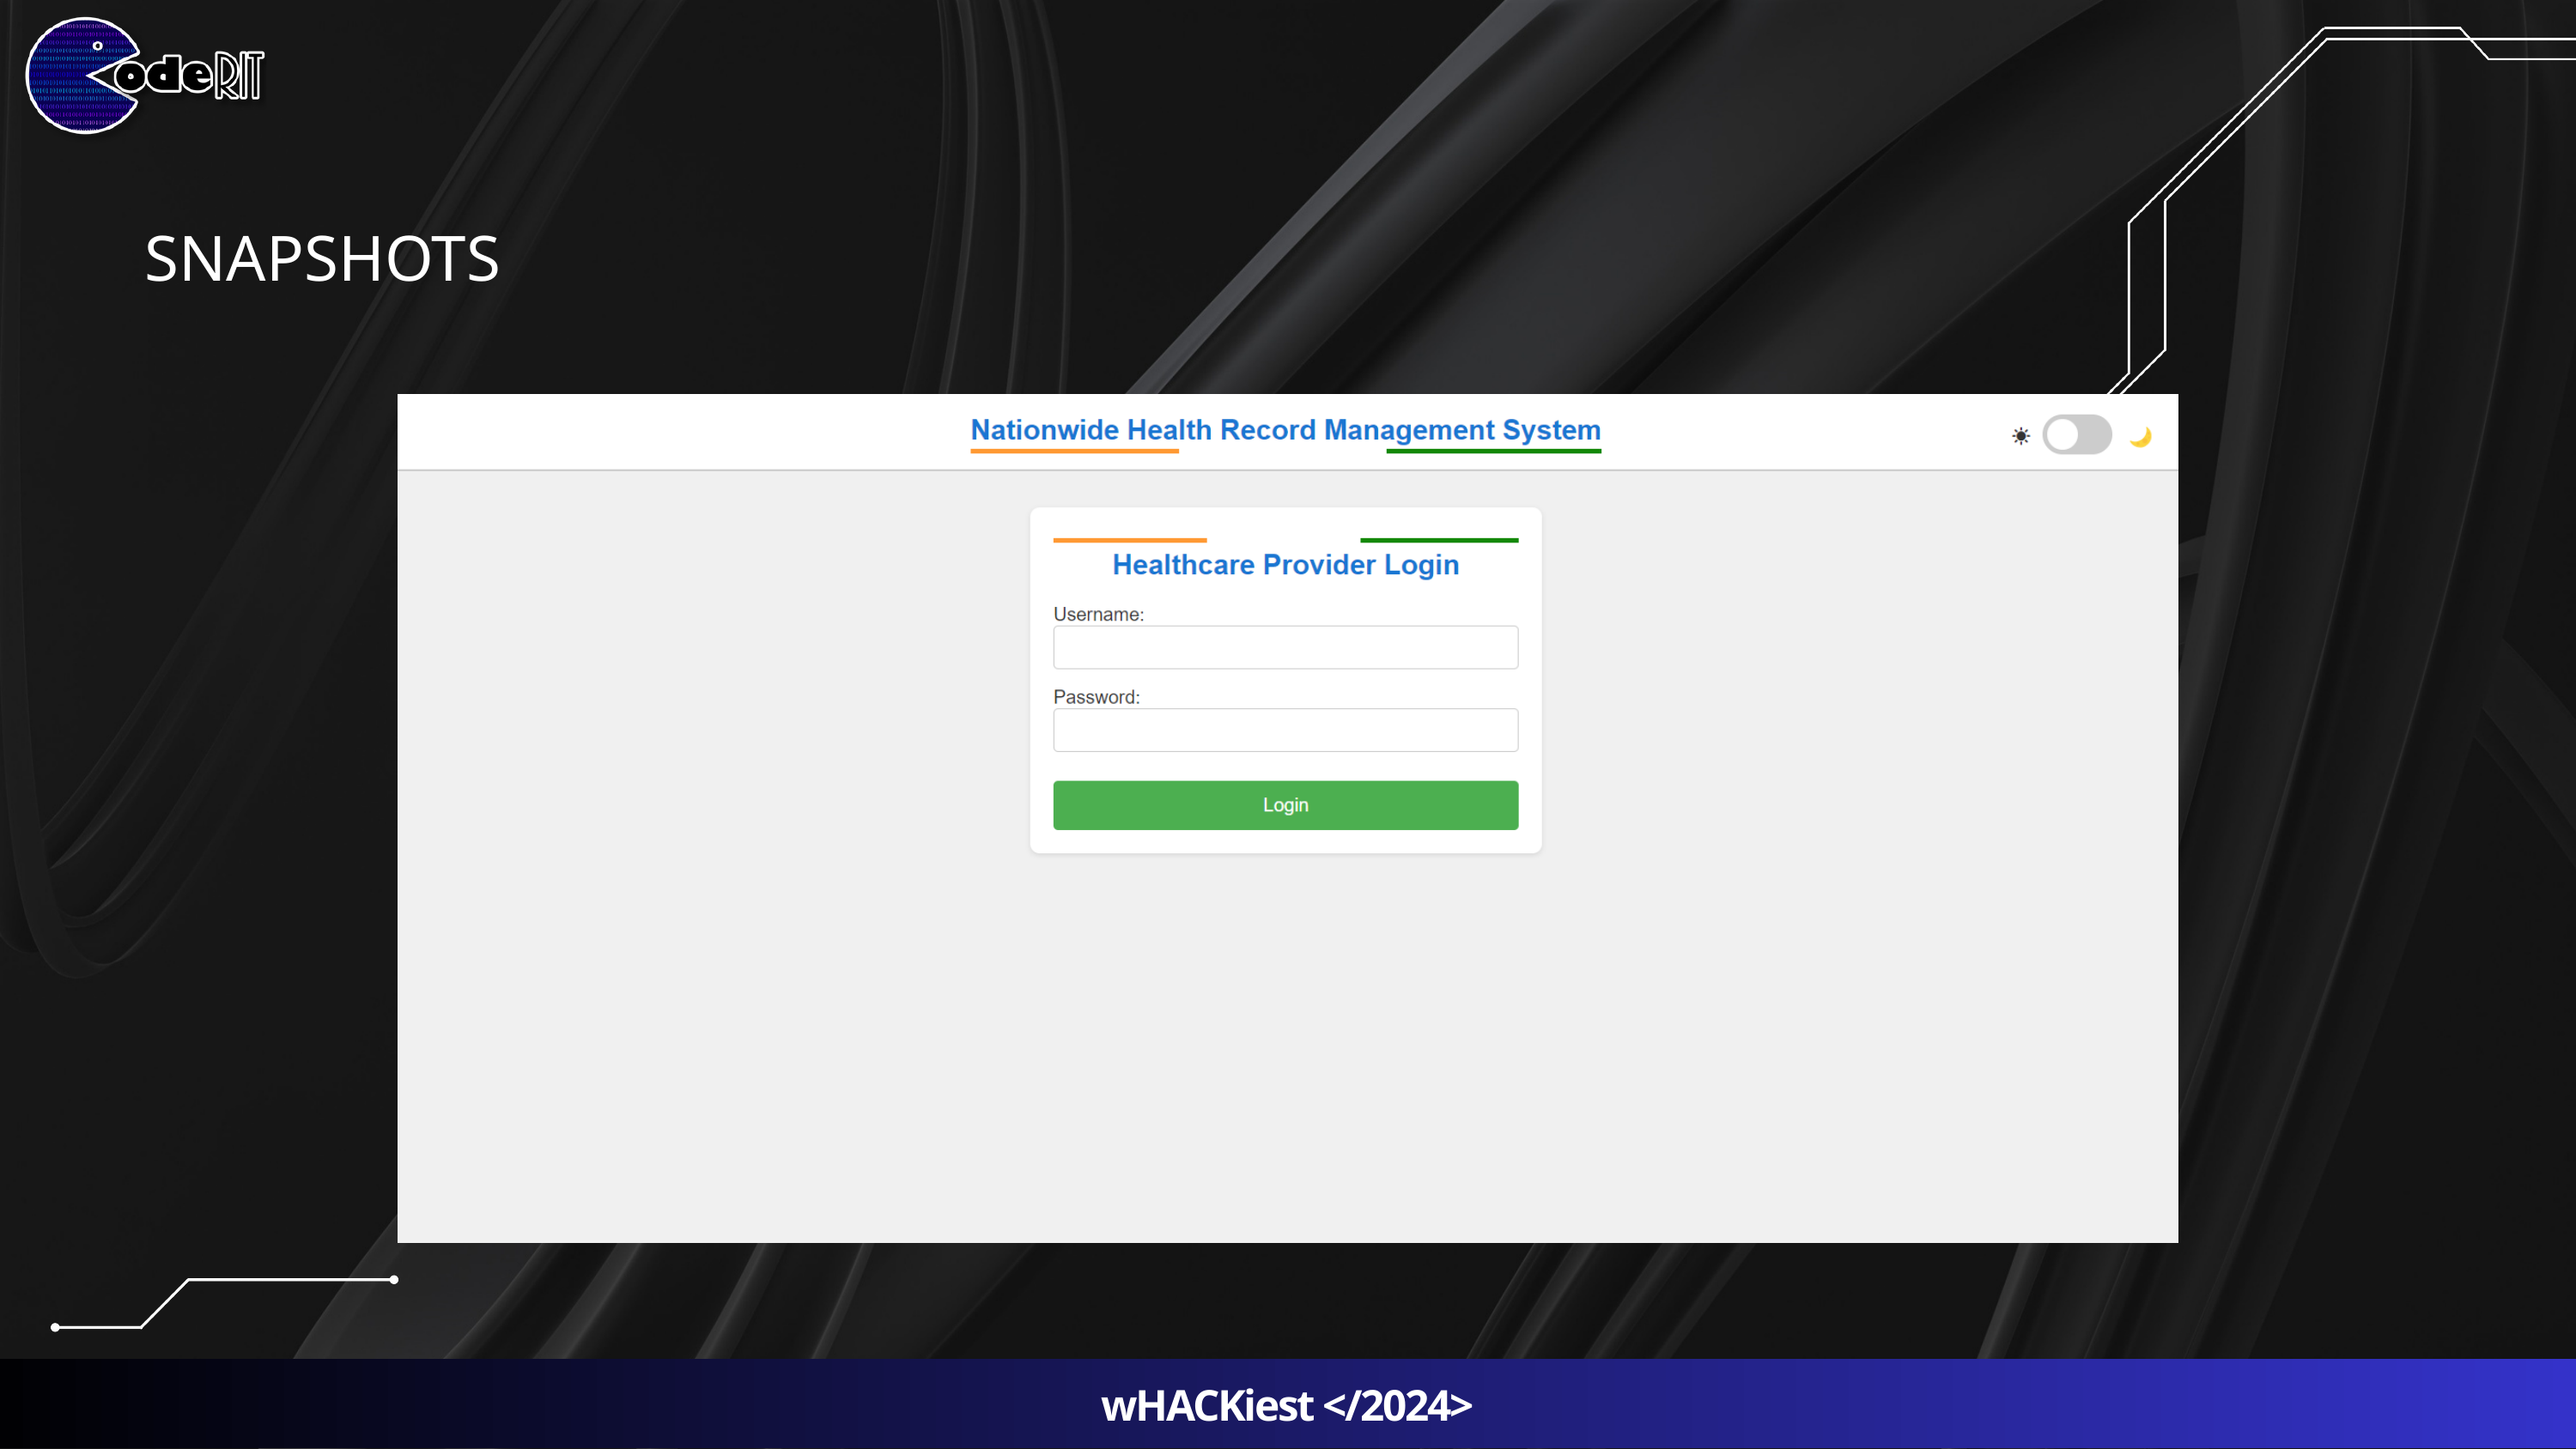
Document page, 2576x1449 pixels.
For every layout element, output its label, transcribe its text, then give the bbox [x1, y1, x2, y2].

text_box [0, 1358, 2576, 1449]
picture [398, 393, 2178, 1243]
text_box [2087, 27, 2576, 464]
text_box SNAPSHOTS [144, 231, 1147, 294]
text_box [22, 13, 267, 145]
text_box [0, 0, 2576, 1355]
text_box [50, 1275, 399, 1332]
